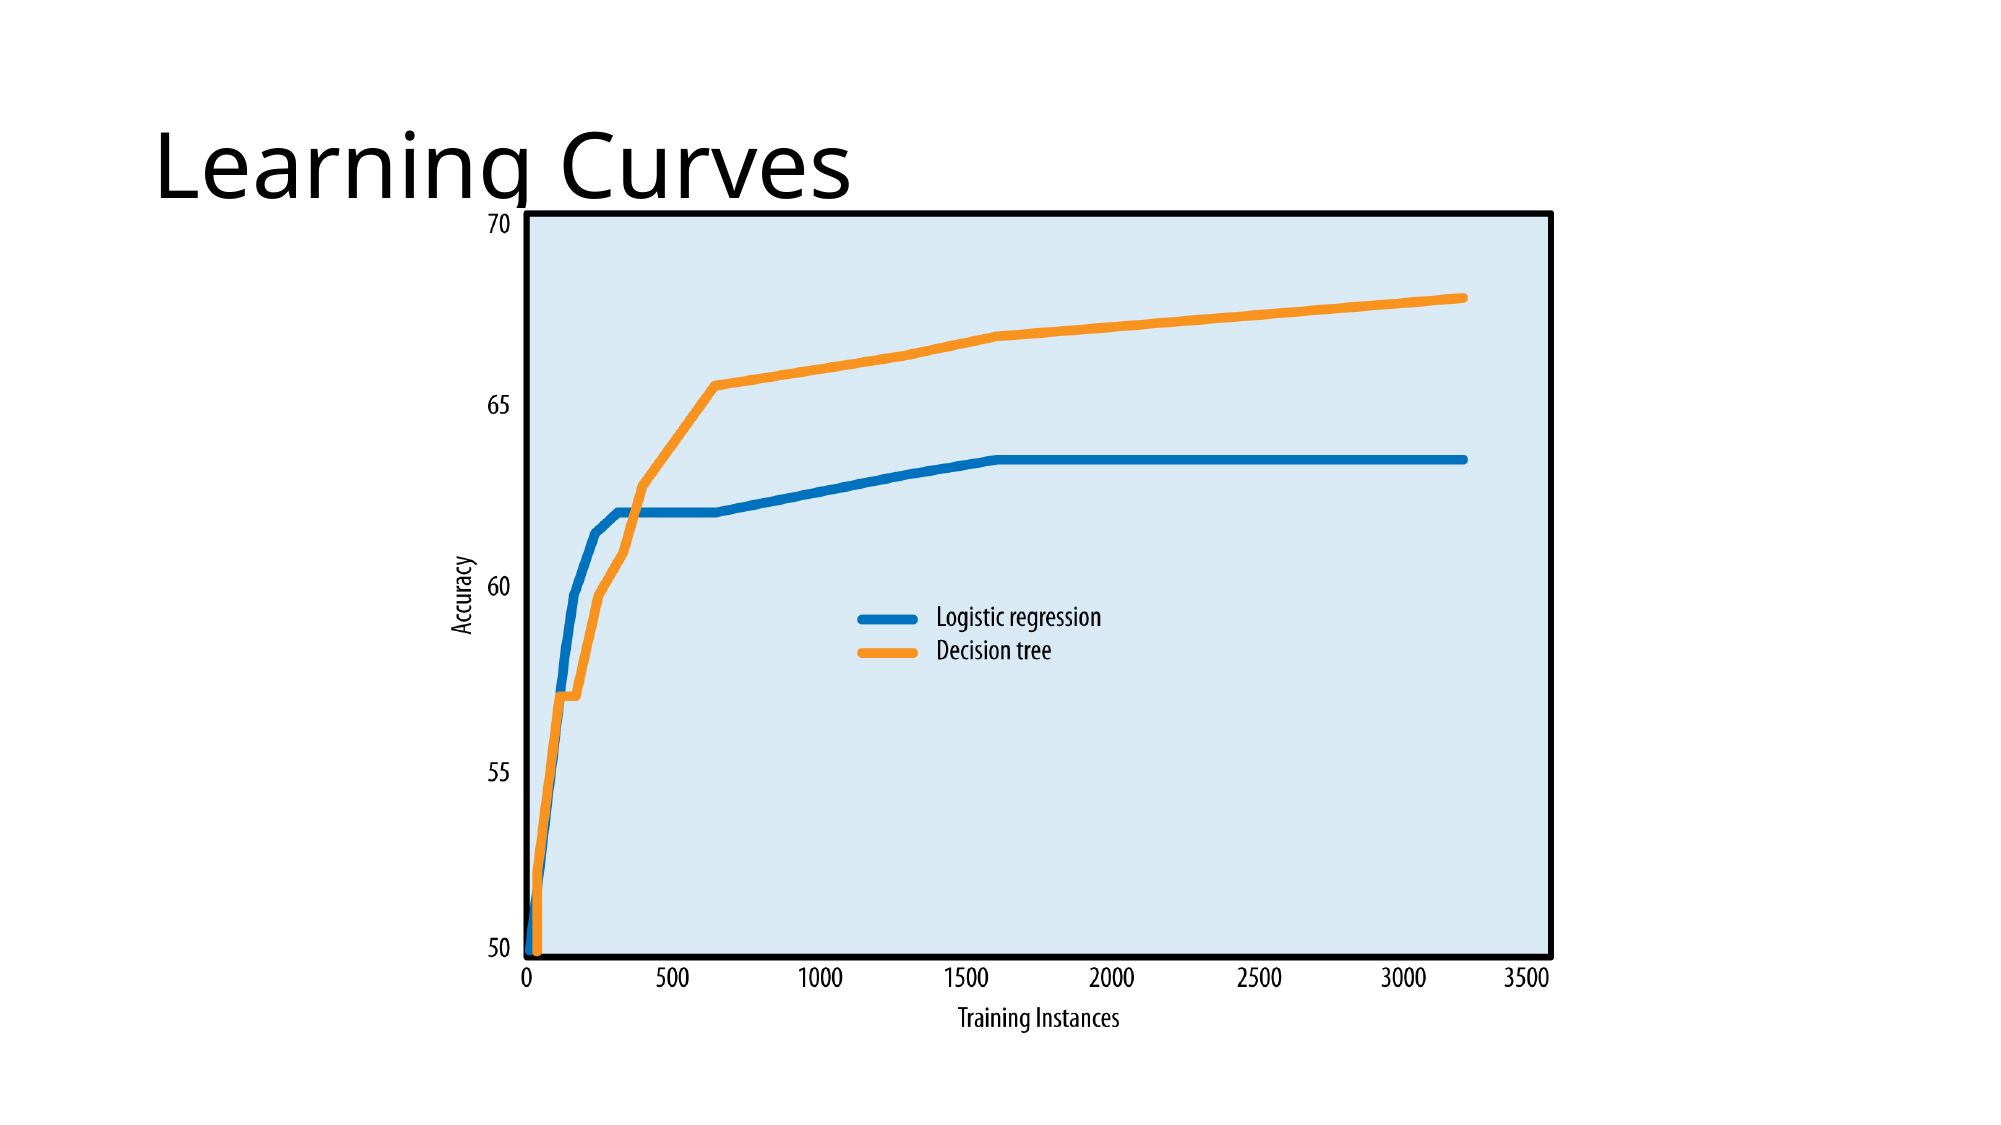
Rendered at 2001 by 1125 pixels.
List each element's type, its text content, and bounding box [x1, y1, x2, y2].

title Learning Curves [137, 59, 1863, 278]
picture [446, 208, 1554, 1034]
